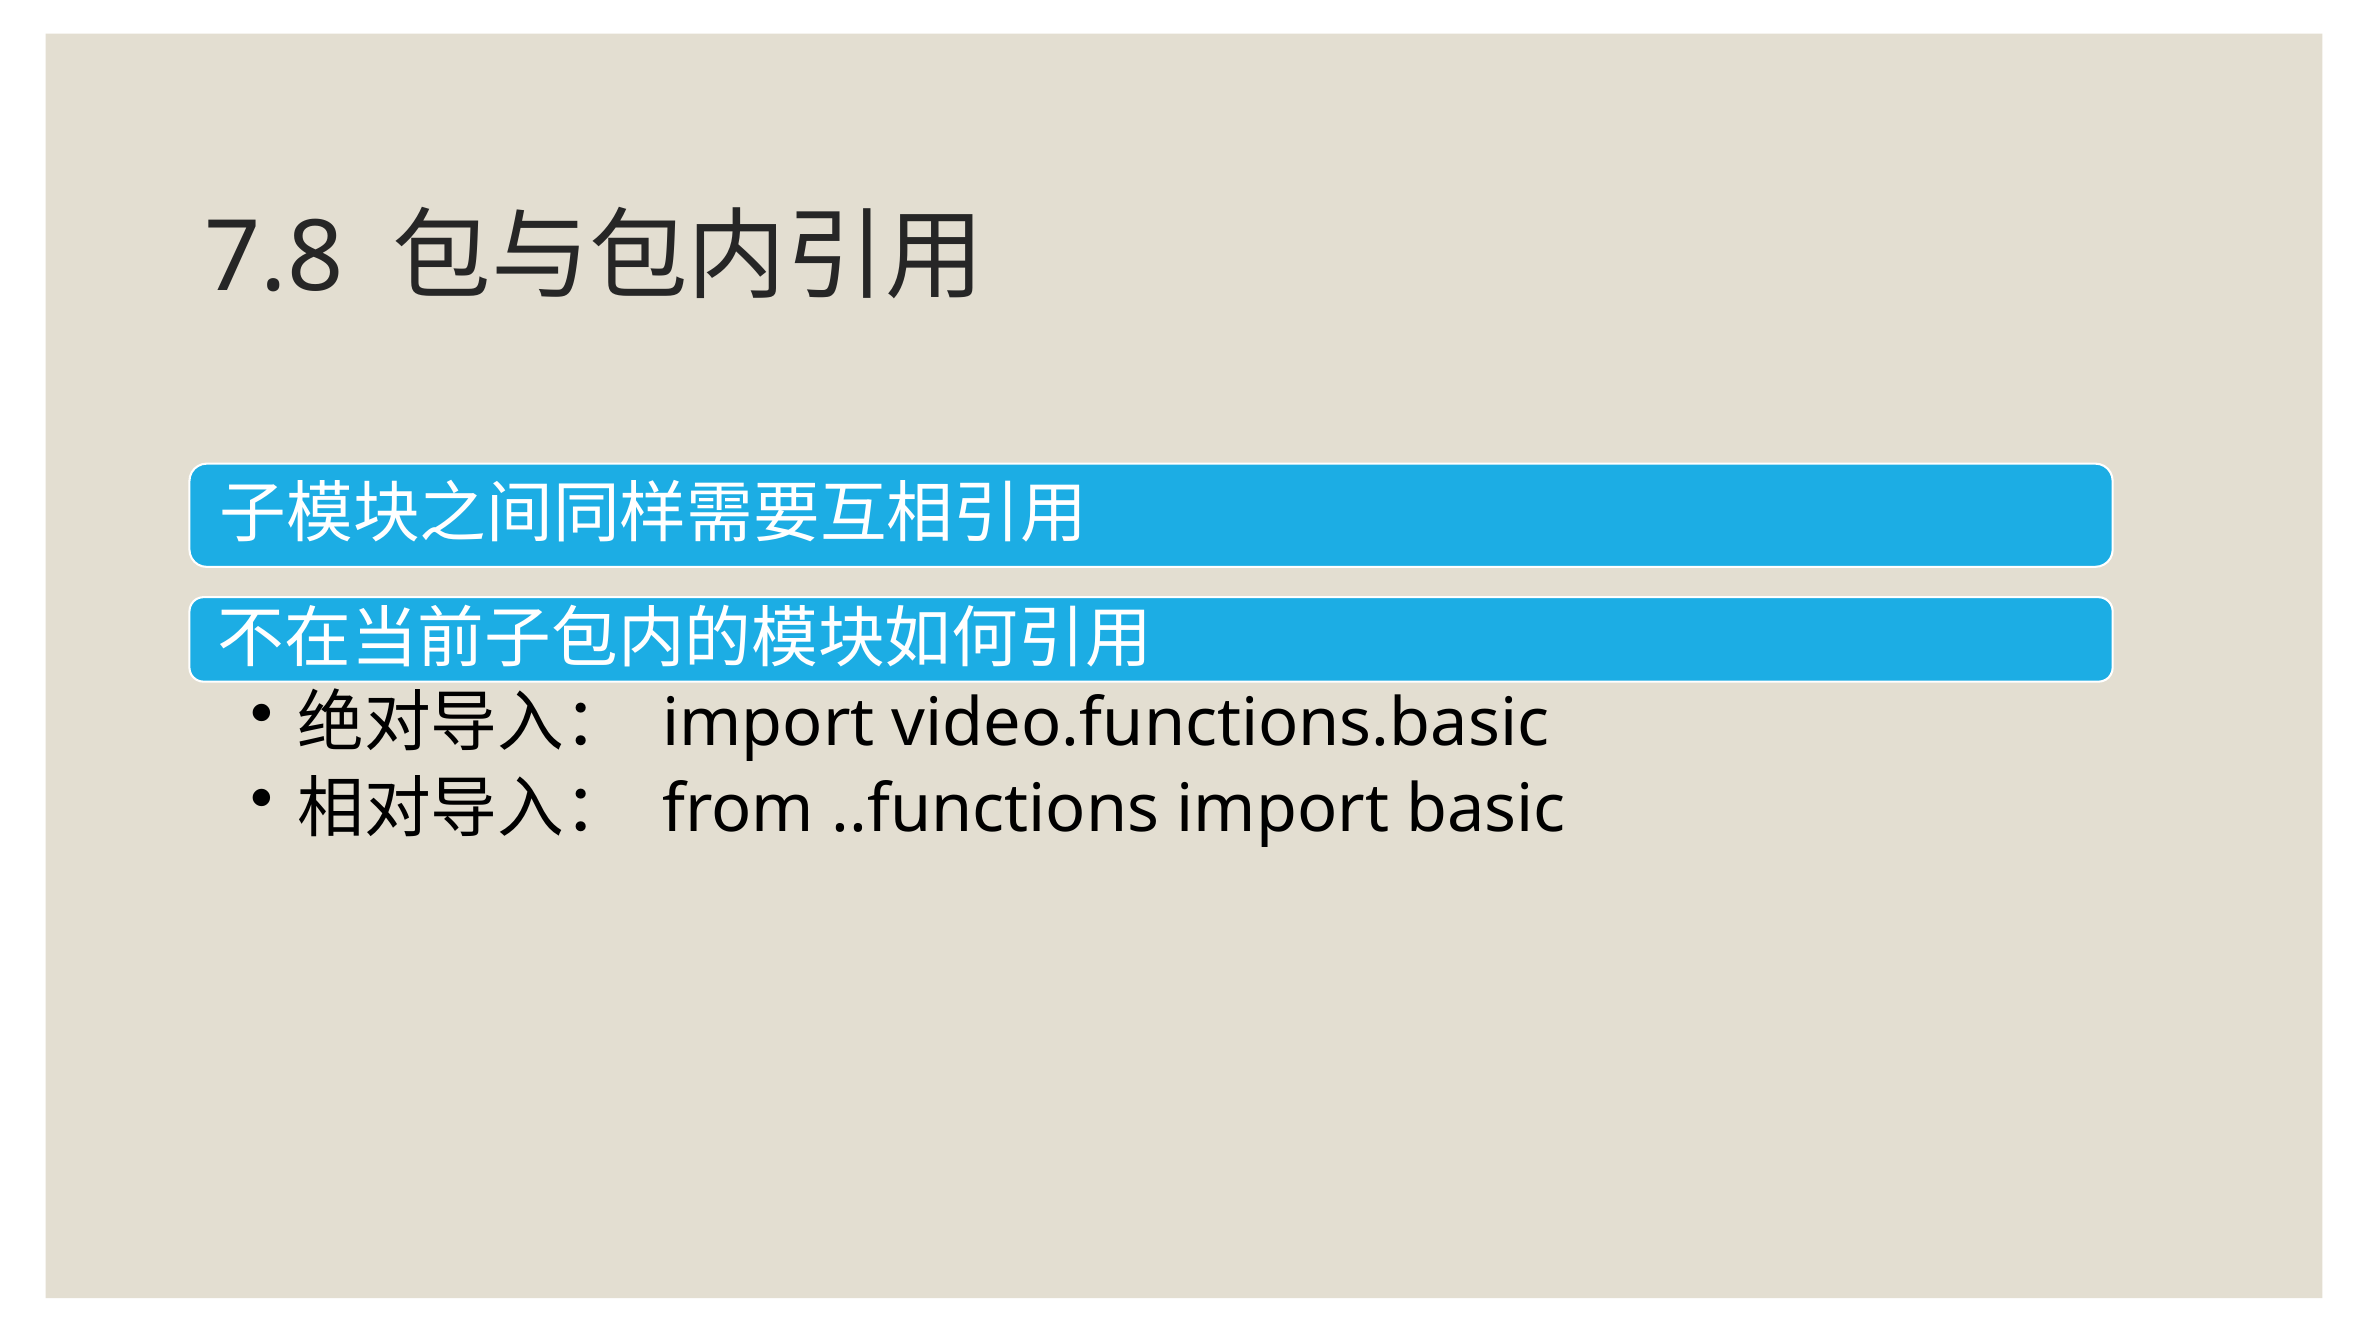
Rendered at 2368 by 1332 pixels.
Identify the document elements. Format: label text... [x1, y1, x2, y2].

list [189, 434, 2113, 1020]
title 7.8 包与包内引用 [189, 124, 2179, 392]
